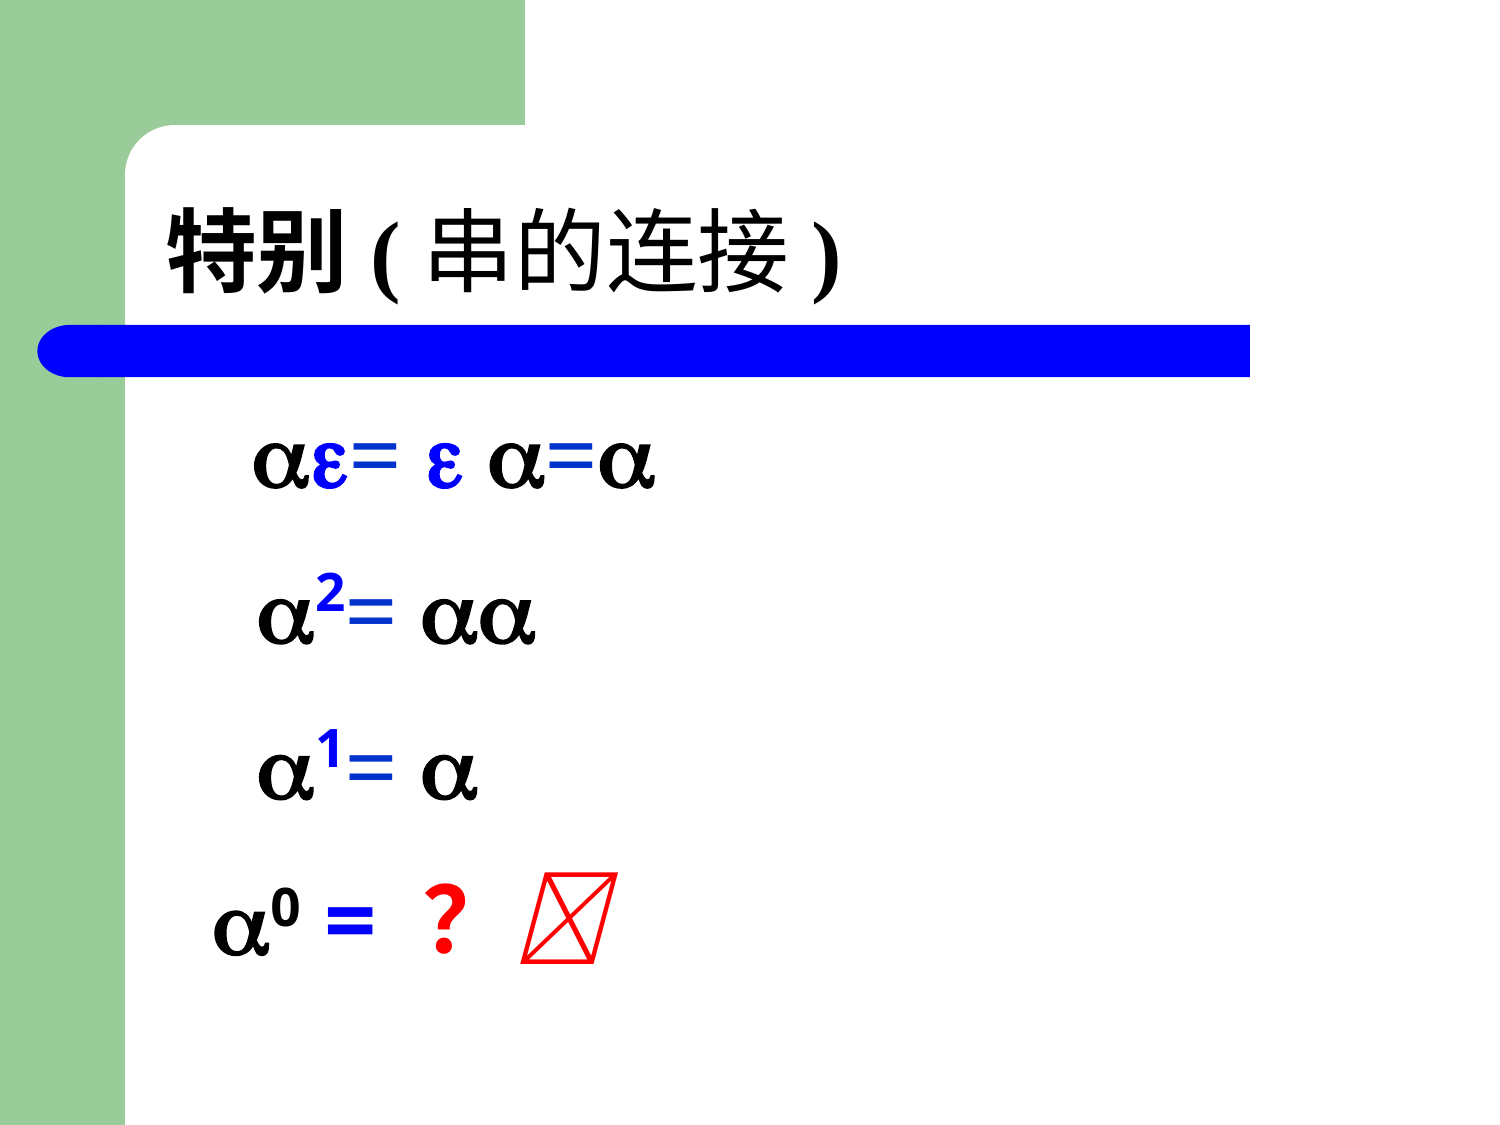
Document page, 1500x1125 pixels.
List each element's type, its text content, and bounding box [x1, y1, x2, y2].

title 特别(串的连接) [149, 124, 1463, 313]
list =  = 2=  1=  0 = ？ [149, 387, 1463, 1001]
